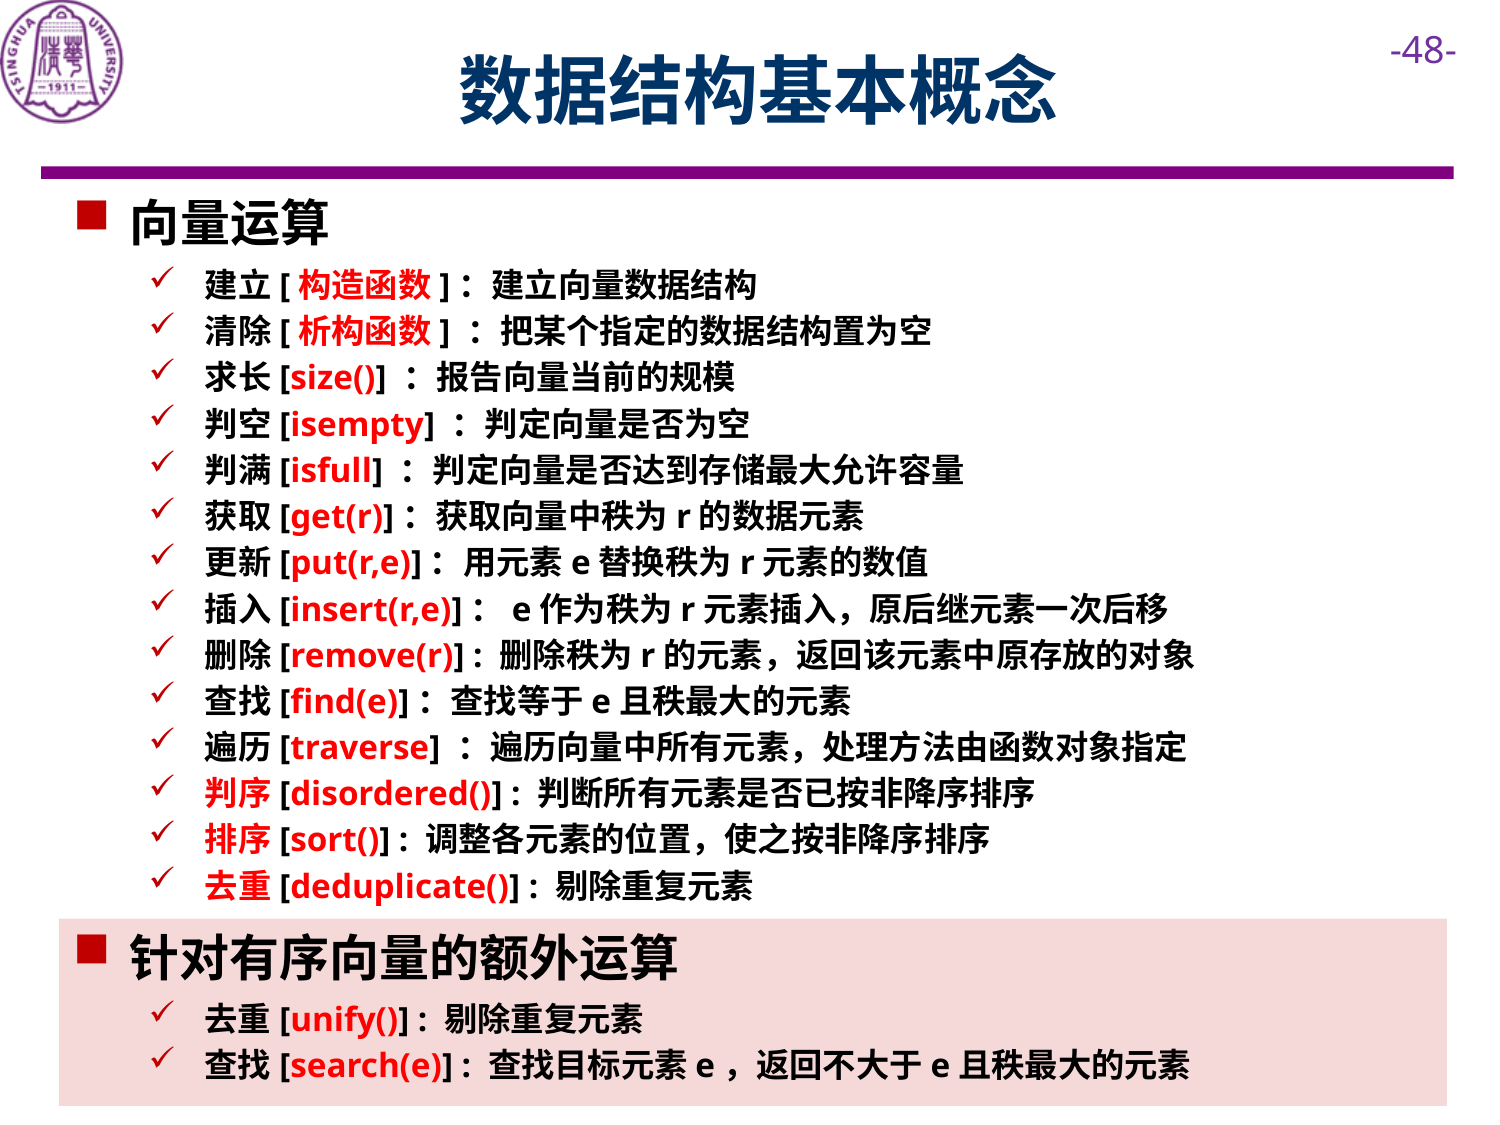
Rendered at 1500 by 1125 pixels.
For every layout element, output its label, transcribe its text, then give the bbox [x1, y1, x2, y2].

text_box 向量运算 建立[构造函数]：建立向量数据结构 清除[析构函数] ：把某个指定的数据结构置为空 求长[size()] ：报告向量当前的规模 判空[isempty] ：判定向量是否为空 判满[isfull] ：判定向量是否达到存储最大允许容量 获取[get(r)]：获取向量中秩为r的数据元素 更新[put(r,e)]：用元素e替换秩为r元素的数值 插入[insert(r,e)]：e作为秩为r元素插入，原后继元素一次后移 删除[remove(r)] : 删除秩为r的元素，返回该元素中原存放的对象 查找[find(e)]：查找等于e且秩最大的元素 遍历[traverse] ：遍历向量中所有元素，处理方法由函数对象指定 判序[disordered()] : 判断所有元素是否已按非降序排序 排序[sort()] : 调整各元素的位置，使之按非降序排序 去重[deduplicate()] : 剔除重复元素 [58, 184, 1500, 912]
text_box 针对有序向量的额外运算 去重[unify()] : 剔除重复元素 查找[search(e)] : 查找目标元素e，返回不大于e且秩最大的元素 [58, 918, 1329, 1092]
text_box [58, 918, 1447, 1106]
picture [0, 0, 124, 124]
title 数据结构基本概念 [135, 13, 1383, 165]
